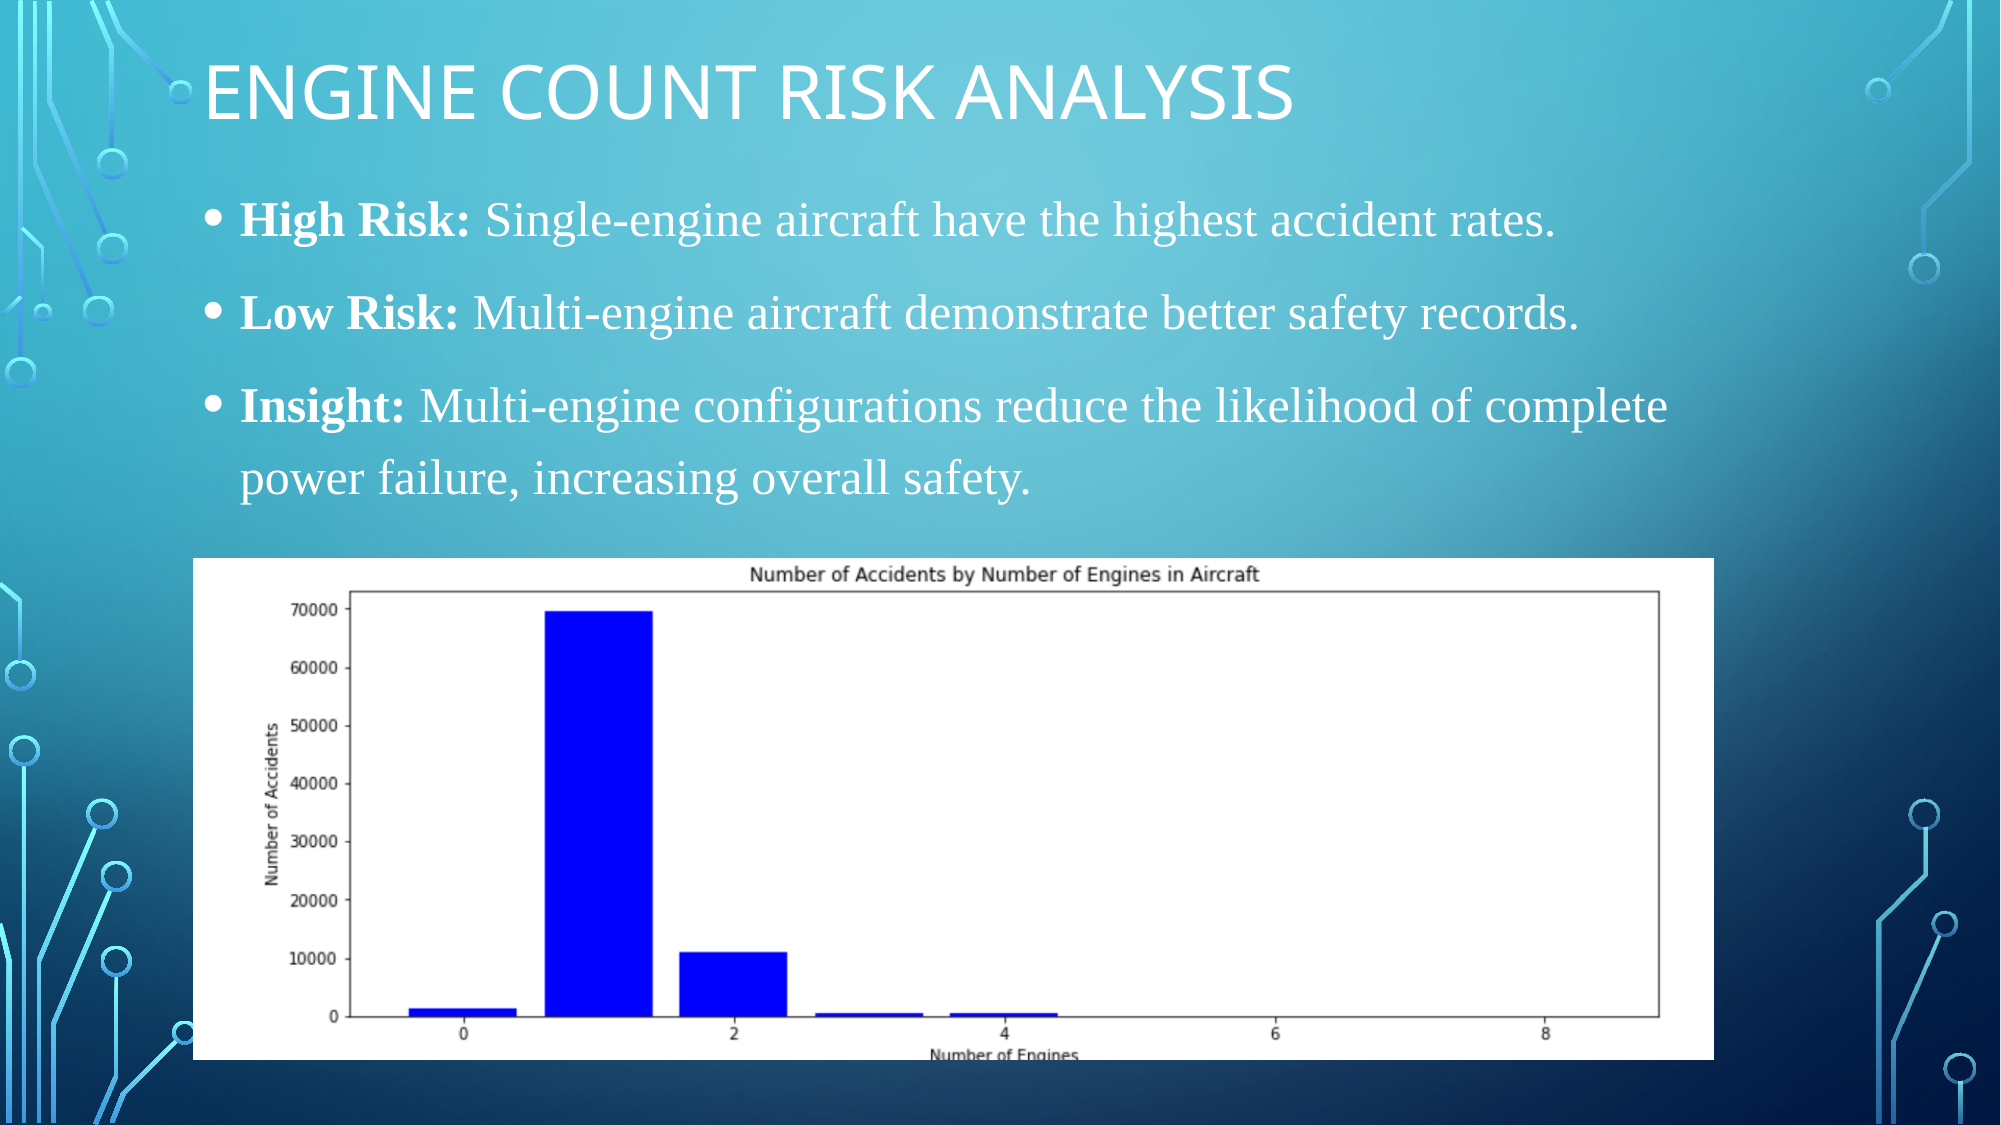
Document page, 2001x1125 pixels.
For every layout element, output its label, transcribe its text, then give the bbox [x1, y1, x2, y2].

picture [193, 557, 1714, 1060]
list High Risk: Single-engine aircraft have the highest accident rates. Low Risk: Multi-engine aircraft demonstrate better safety records. Insight: Multi-engine configurations reduce the likelihood of complete power failure, increasing overall safety. [187, 167, 1813, 563]
title Engine count risk analysis [187, 0, 1813, 167]
